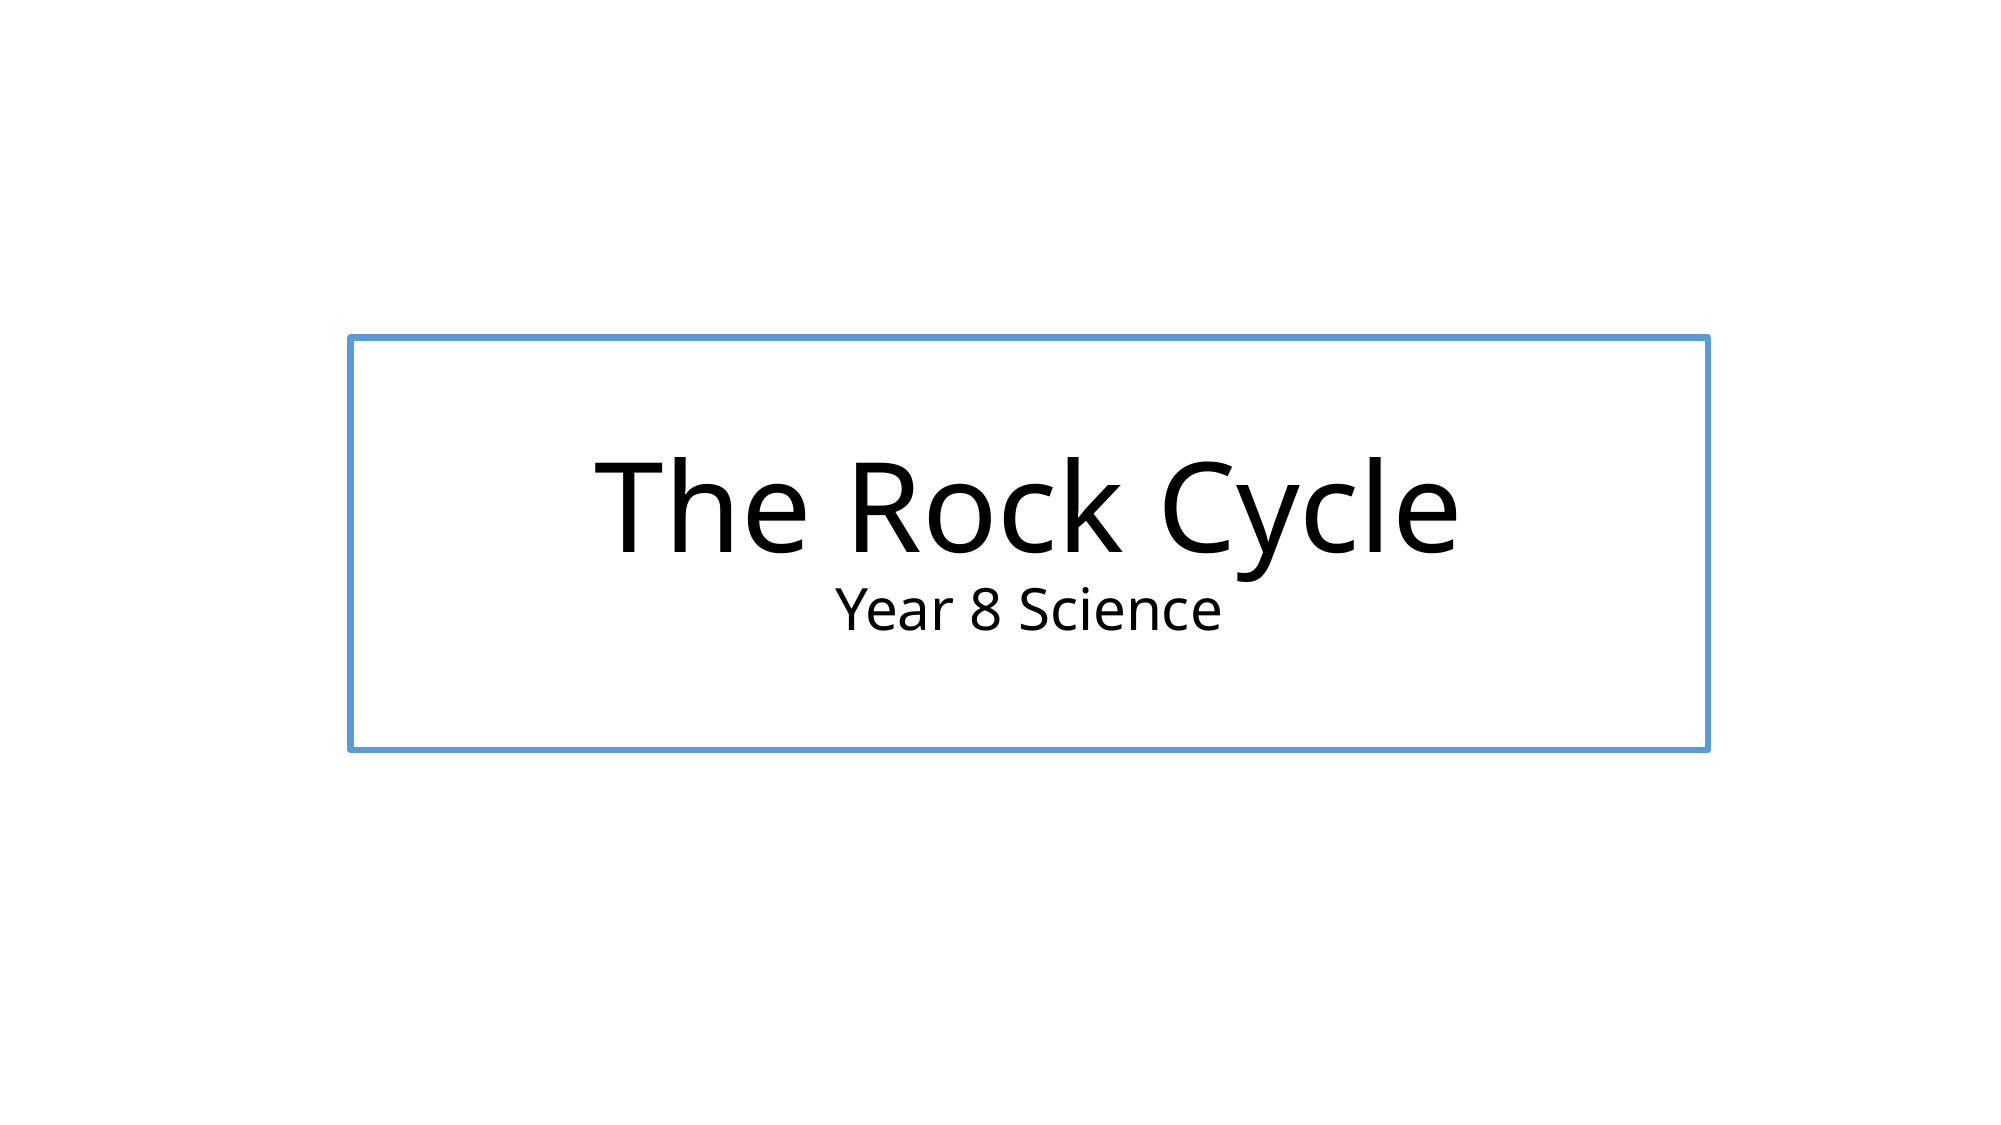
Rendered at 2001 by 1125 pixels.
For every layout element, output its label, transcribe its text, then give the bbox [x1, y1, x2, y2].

text_box The Rock Cycle Year 8 Science [350, 337, 1708, 750]
